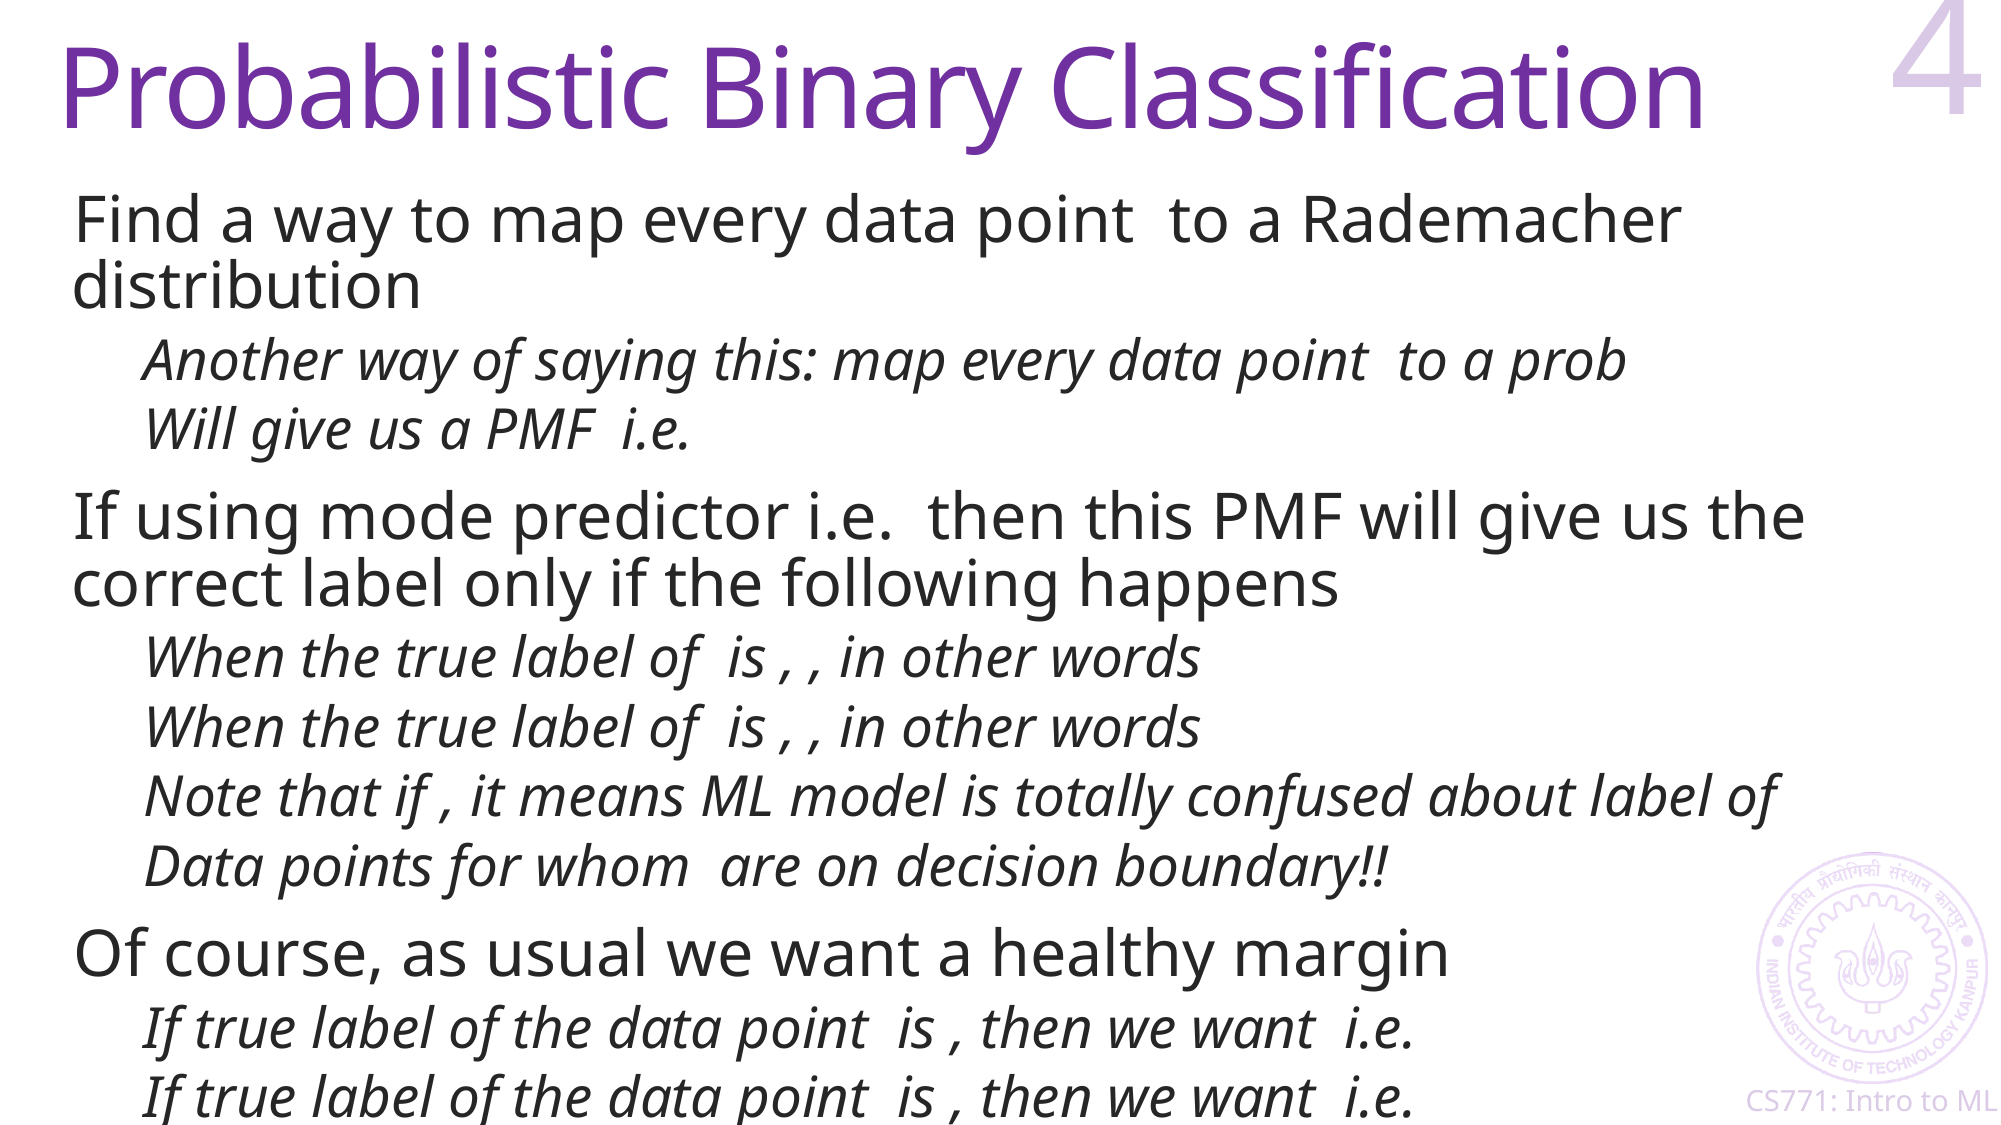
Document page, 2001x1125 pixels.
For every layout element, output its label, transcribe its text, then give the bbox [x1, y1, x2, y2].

slide_number 4 [1520, 6, 2000, 183]
title Probabilistic Binary Classification [41, 5, 1945, 183]
